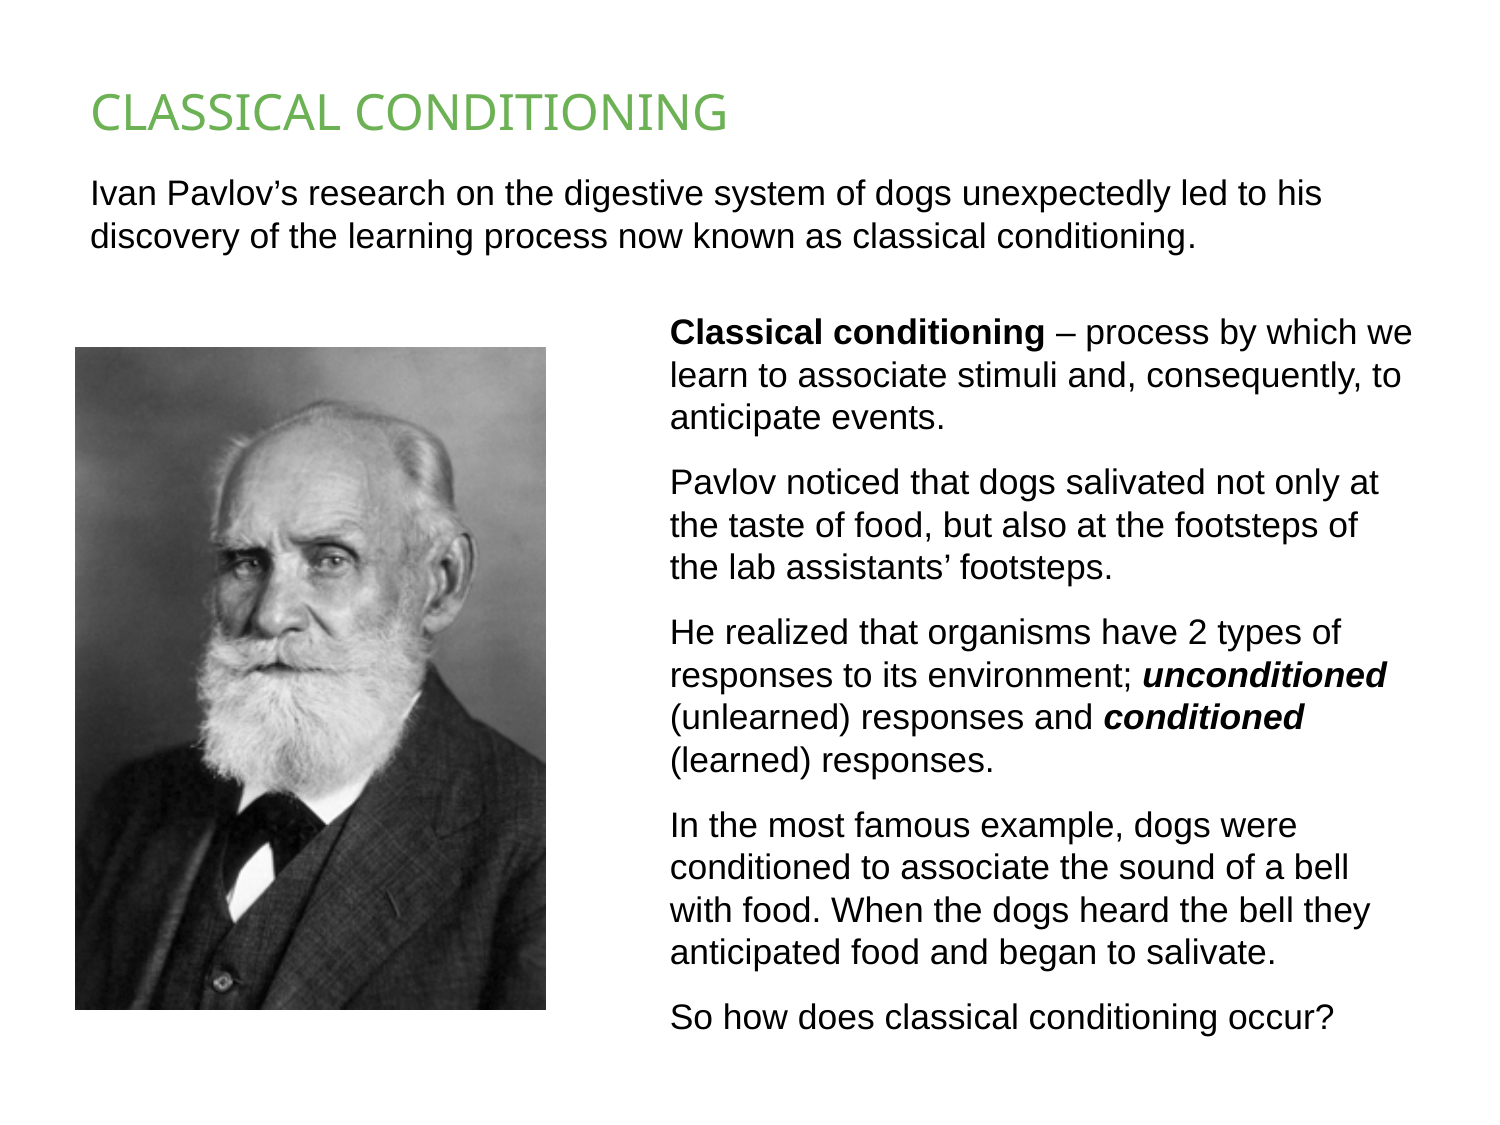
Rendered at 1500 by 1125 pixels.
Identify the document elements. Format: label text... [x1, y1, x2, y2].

picture [74, 346, 546, 1011]
title CLASSICAL CONDITIONING [75, 39, 1398, 148]
text_box Ivan Pavlov’s research on the digestive system of dogs unexpectedly led to his discovery of the learning process now known as classical conditioning. [75, 162, 1431, 333]
list Classical conditioning – process by which we learn to associate stimuli and, consequently, to anticipate events. Pavlov noticed that dogs salivated not only at the taste of food, but also at the footsteps of the lab assistants’ footsteps. He realized that organisms have 2 types of responses to its environment; unconditioned (unlearned) responses and conditioned (learned) responses. In the most famous example, dogs were conditioned to associate the sound of a bell with food. When the dogs heard the bell they anticipated food and began to salivate. So how does classical conditioning occur? [654, 333, 1431, 1073]
